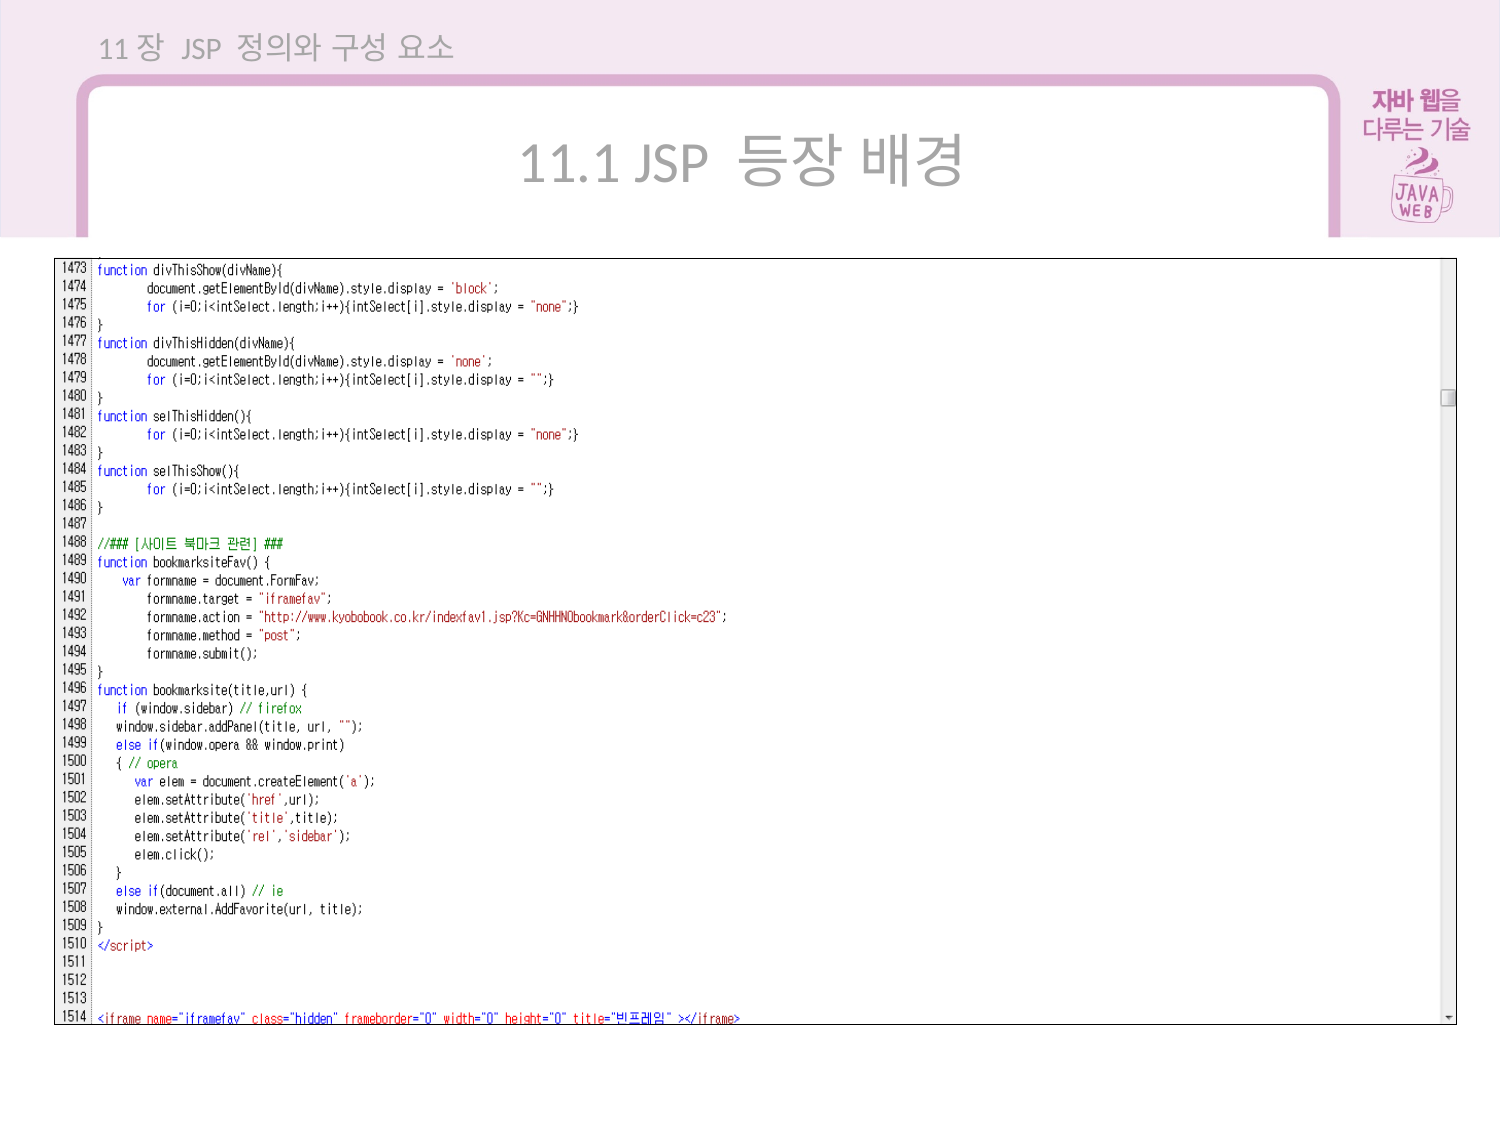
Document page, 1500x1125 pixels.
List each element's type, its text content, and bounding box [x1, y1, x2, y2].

picture [0, 0, 1500, 1125]
text_box 11장 JSP 정의와 구성 요소 [82, 0, 1133, 74]
text_box 11.1 JSP 등장 배경 [217, 117, 1268, 202]
